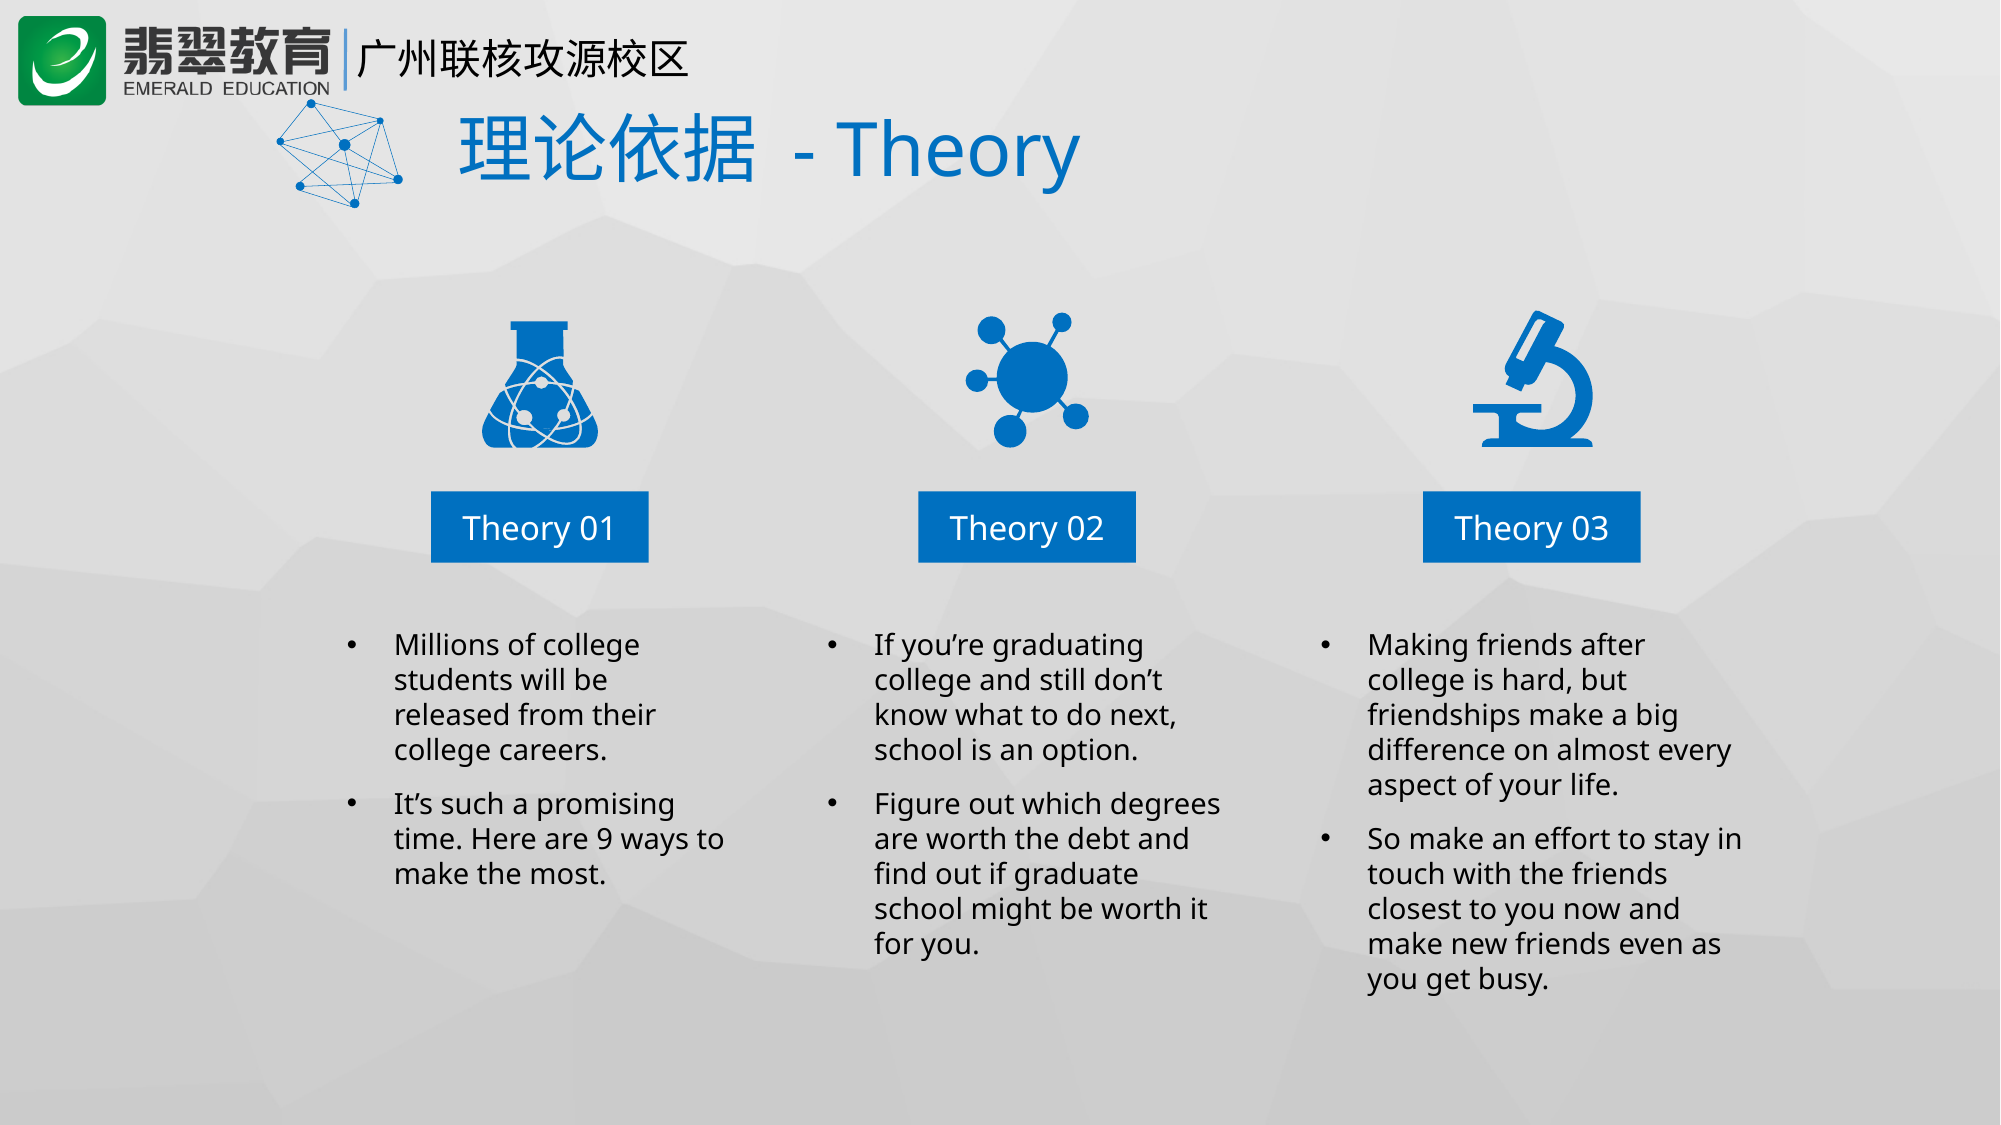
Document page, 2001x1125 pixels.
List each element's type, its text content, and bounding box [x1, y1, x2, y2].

text_box Theory 03 [1422, 490, 1642, 564]
text_box Theory 01 [430, 490, 650, 564]
text_box Making friends after college is hard, but friendships make a big difference on almost every aspect of your life. So make an effort to stay in touch with the friends closest to you now and make new friends even as you get busy. [1305, 619, 1759, 1003]
text_box [1473, 310, 1593, 447]
title 理论依据 - Theory [442, 87, 1633, 217]
text_box [965, 312, 1089, 448]
text_box If you’re graduating college and still don’t know what to do next, school is an option. Figure out which degrees are worth the debt and find out if graduate school might be worth it for you. [812, 619, 1242, 968]
text_box 广州联核攻源校区 [341, 25, 708, 91]
picture [0, 0, 2001, 1125]
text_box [481, 321, 599, 448]
text_box Theory 02 [917, 490, 1137, 564]
text_box Millions of college students will be released from their college careers. It’s such a promising time. Here are 9 ways to make the most. [332, 619, 747, 898]
